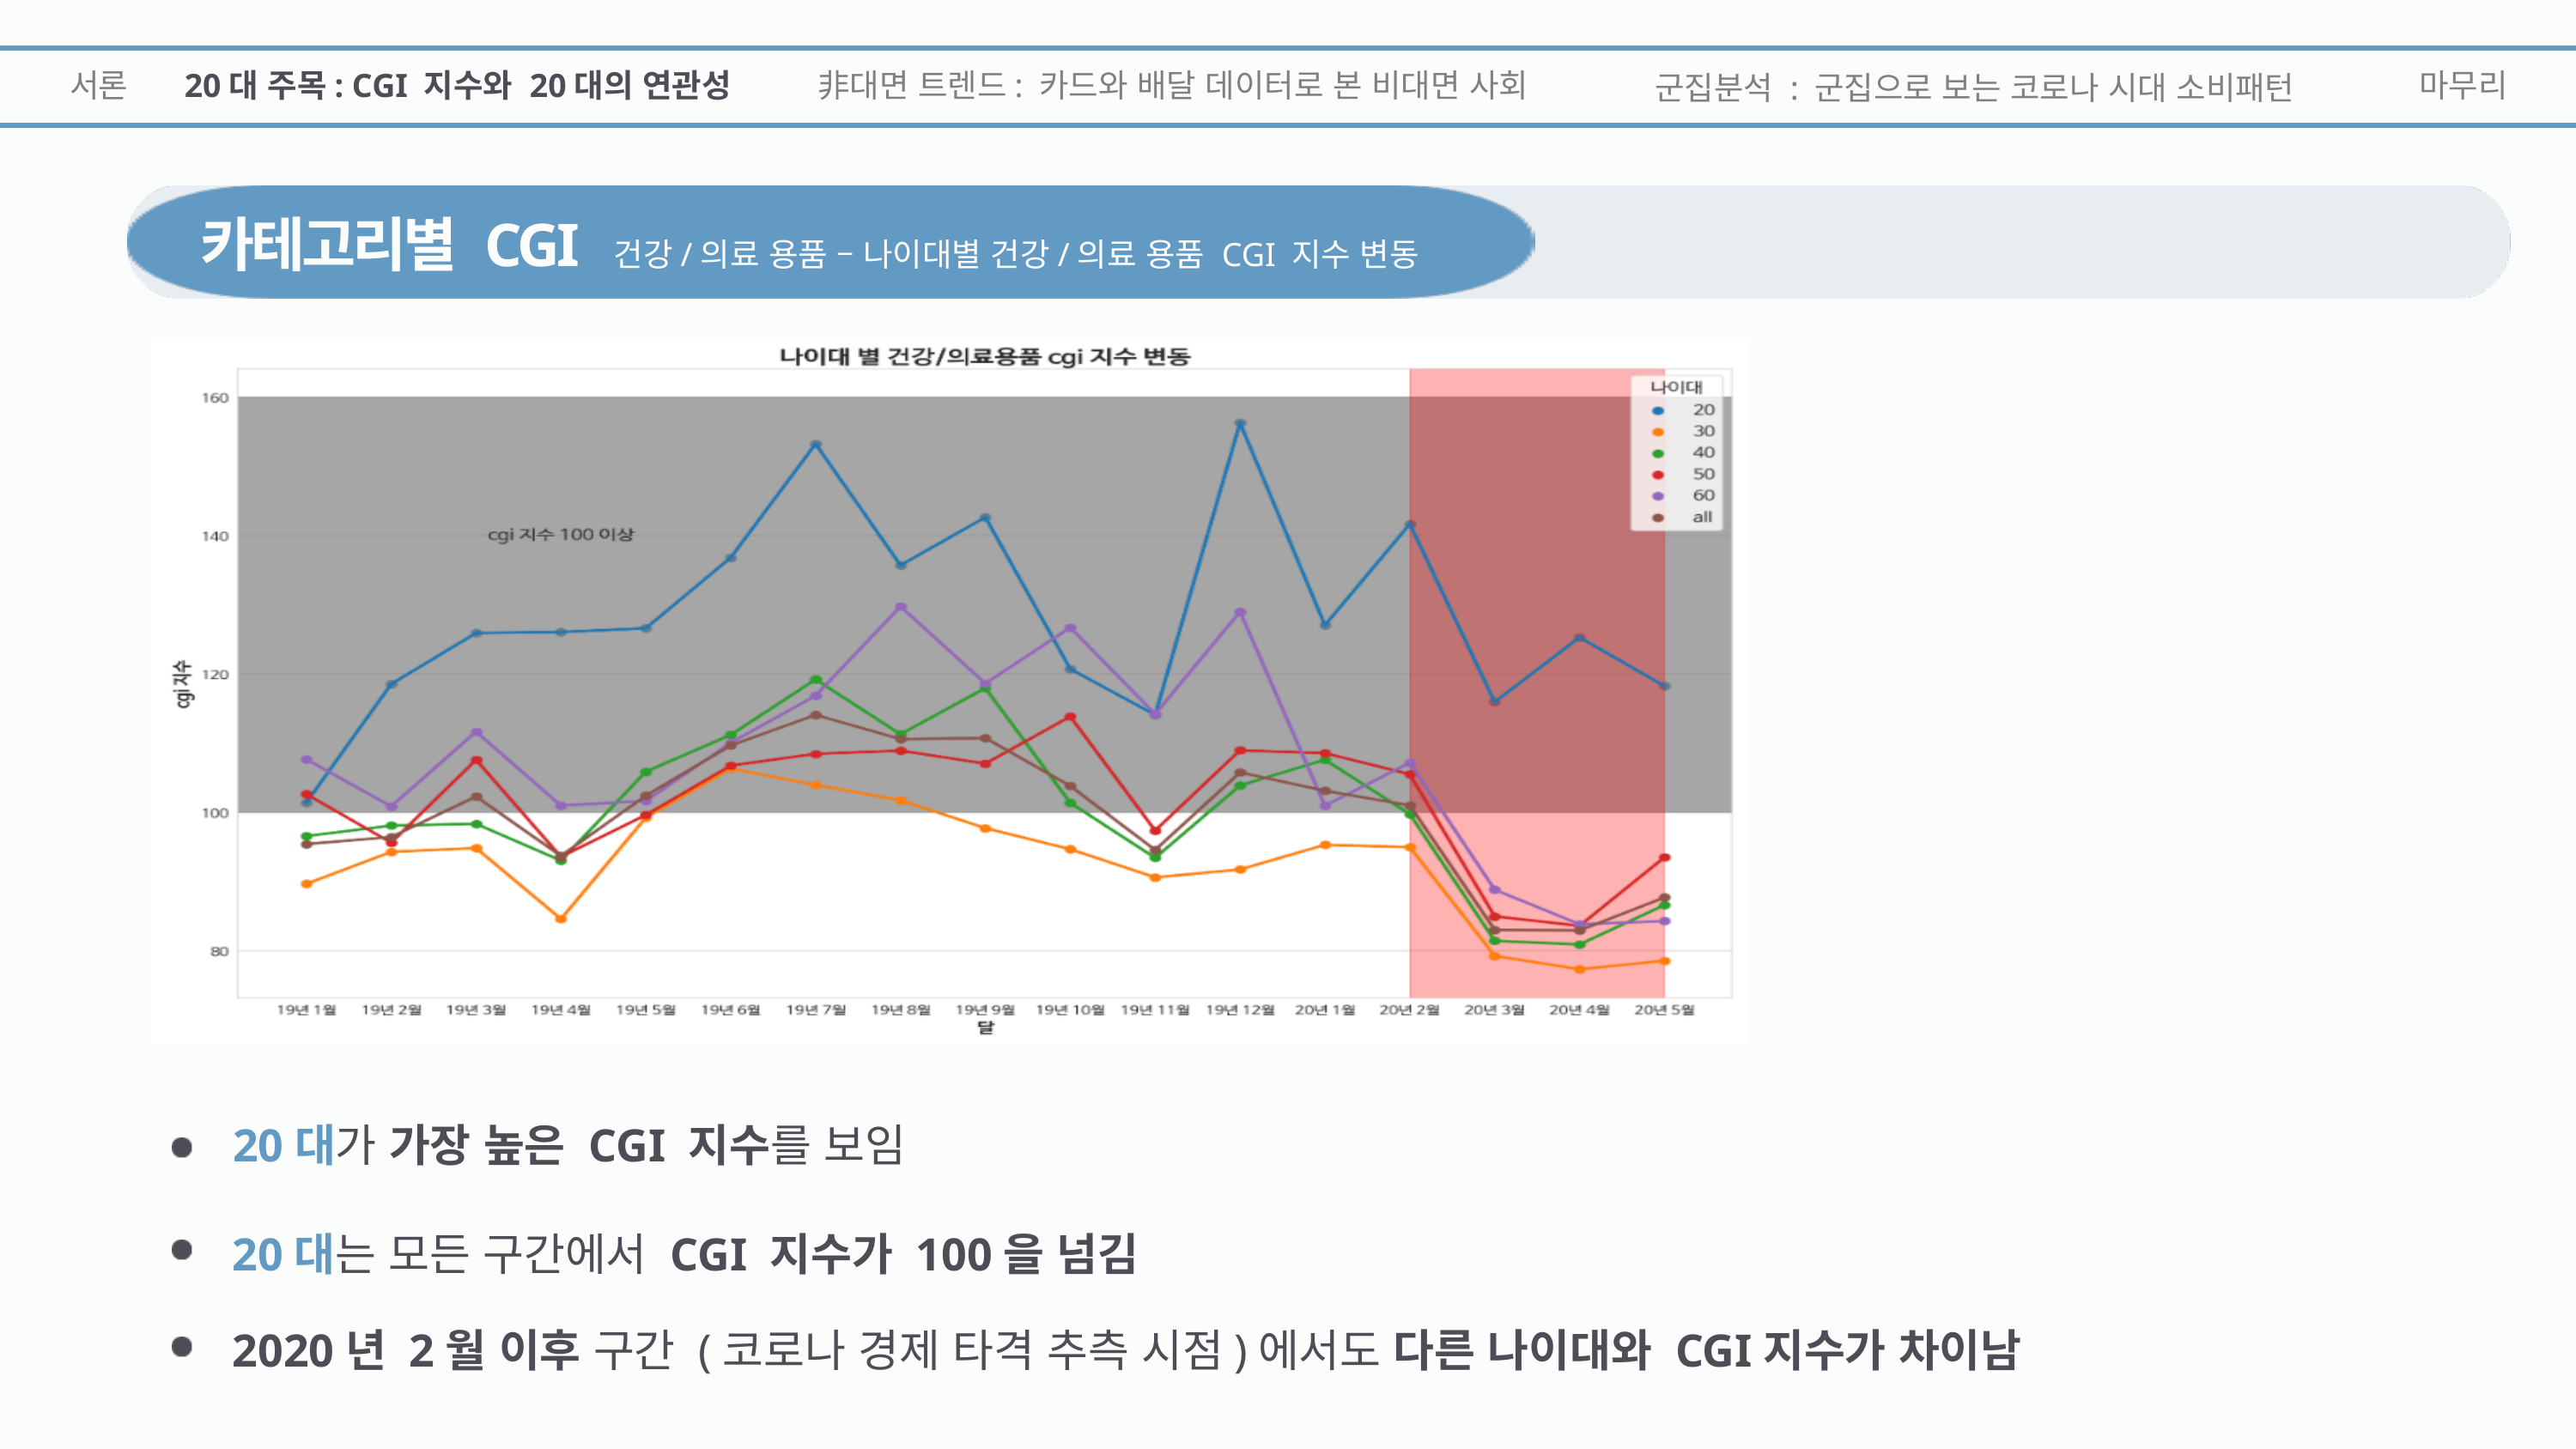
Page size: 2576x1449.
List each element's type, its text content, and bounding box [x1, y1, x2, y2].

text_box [171, 1240, 193, 1261]
text_box 군집분석 : 군집으로 보는 코로나 시대 소비패턴 [1696, 61, 2469, 118]
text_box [171, 1336, 193, 1358]
text_box 20대가 가장 높은 CGI 지수를 보임 [220, 1110, 2458, 1185]
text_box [127, 185, 1535, 299]
text_box 2020년 2월 이후 구간 (코로나 경제 타격 추측 시점)에서도 다른 나이대와 CGI지수가 차이남 [219, 1316, 2458, 1401]
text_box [1535, 185, 2512, 299]
text_box 서론 [58, 58, 171, 115]
text_box 20대는 모든 구간에서 CGI 지수가 100을 넘김 [219, 1219, 2458, 1294]
picture [151, 337, 1750, 1045]
text_box 非대면 트렌드: 카드와 배달 데이터로 본 비대면 사회 [805, 58, 1696, 123]
text_box 20대 주목: CGI 지수와 20대의 연관성 [171, 58, 805, 115]
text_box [172, 1137, 193, 1159]
text_box 마무리 [2406, 58, 2576, 115]
